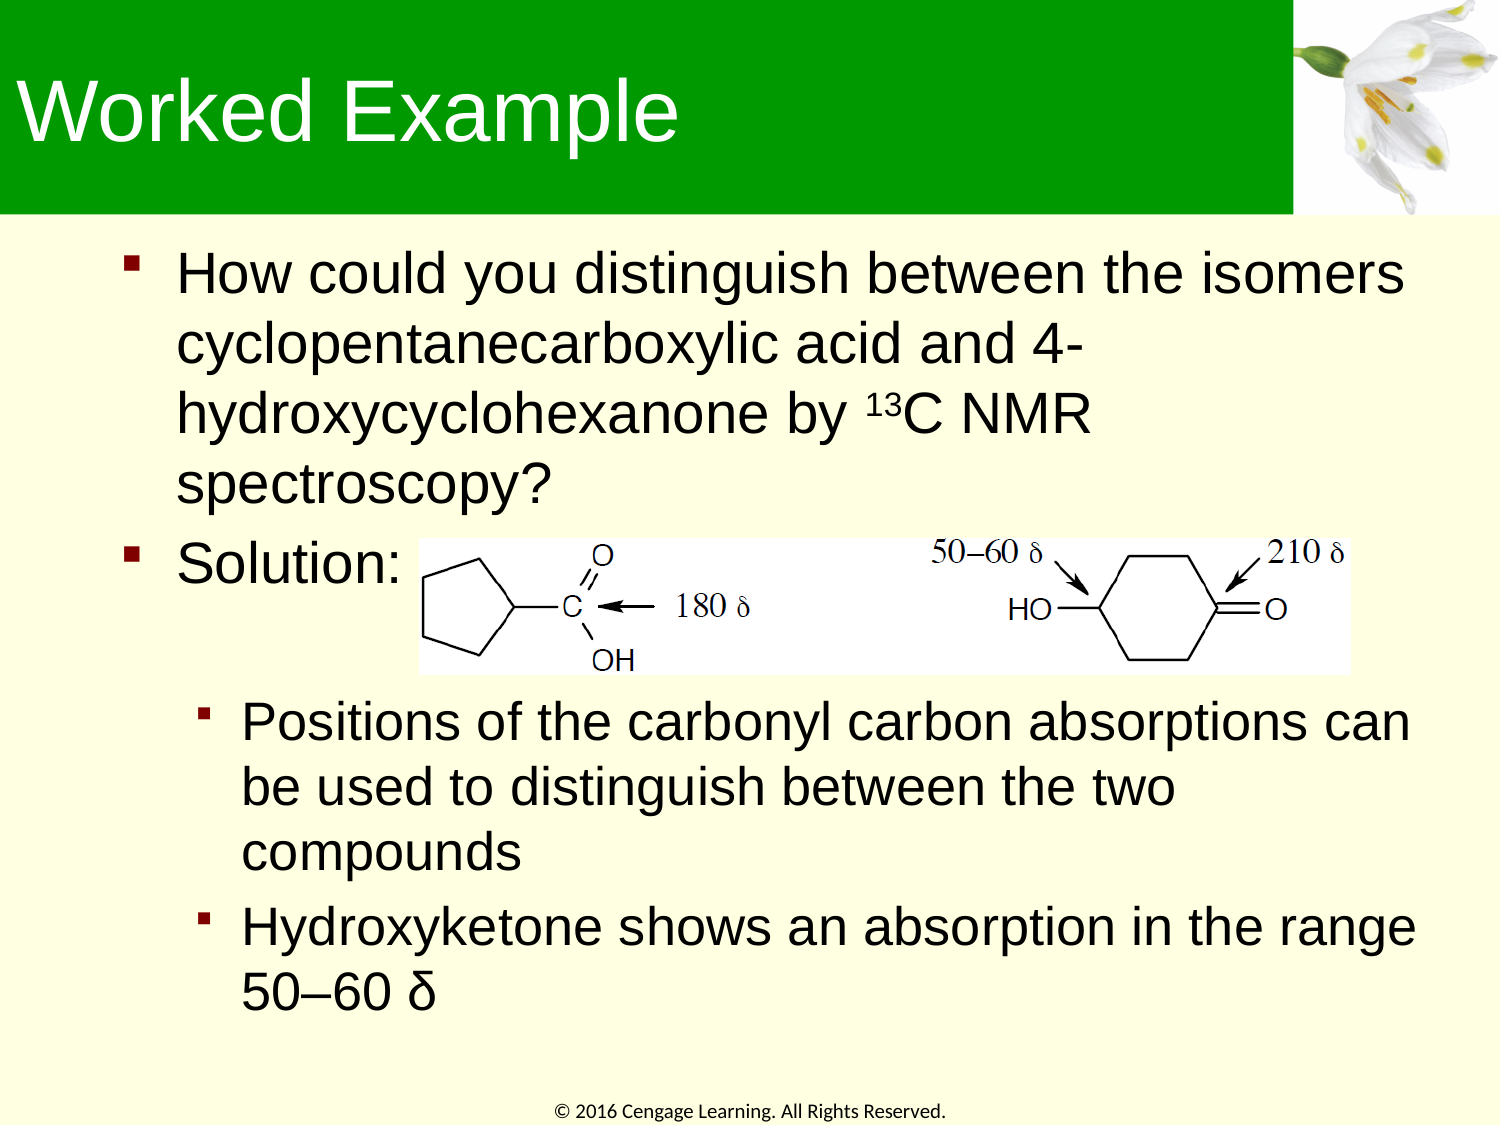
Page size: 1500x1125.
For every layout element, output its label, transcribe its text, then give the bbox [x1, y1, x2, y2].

picture [419, 538, 1351, 675]
title Worked Example [0, 0, 1288, 213]
picture [1293, 0, 1500, 215]
list How could you distinguish between the isomers cyclopentanecarboxylic acid and 4-hydroxycyclohexanone by 13C NMR spectroscopy? Solution: Positions of the carbonyl carbon absorptions can be used to distinguish between the two compounds Hydroxyketone shows an absorption in the range 50–60 δ [103, 227, 1450, 1065]
